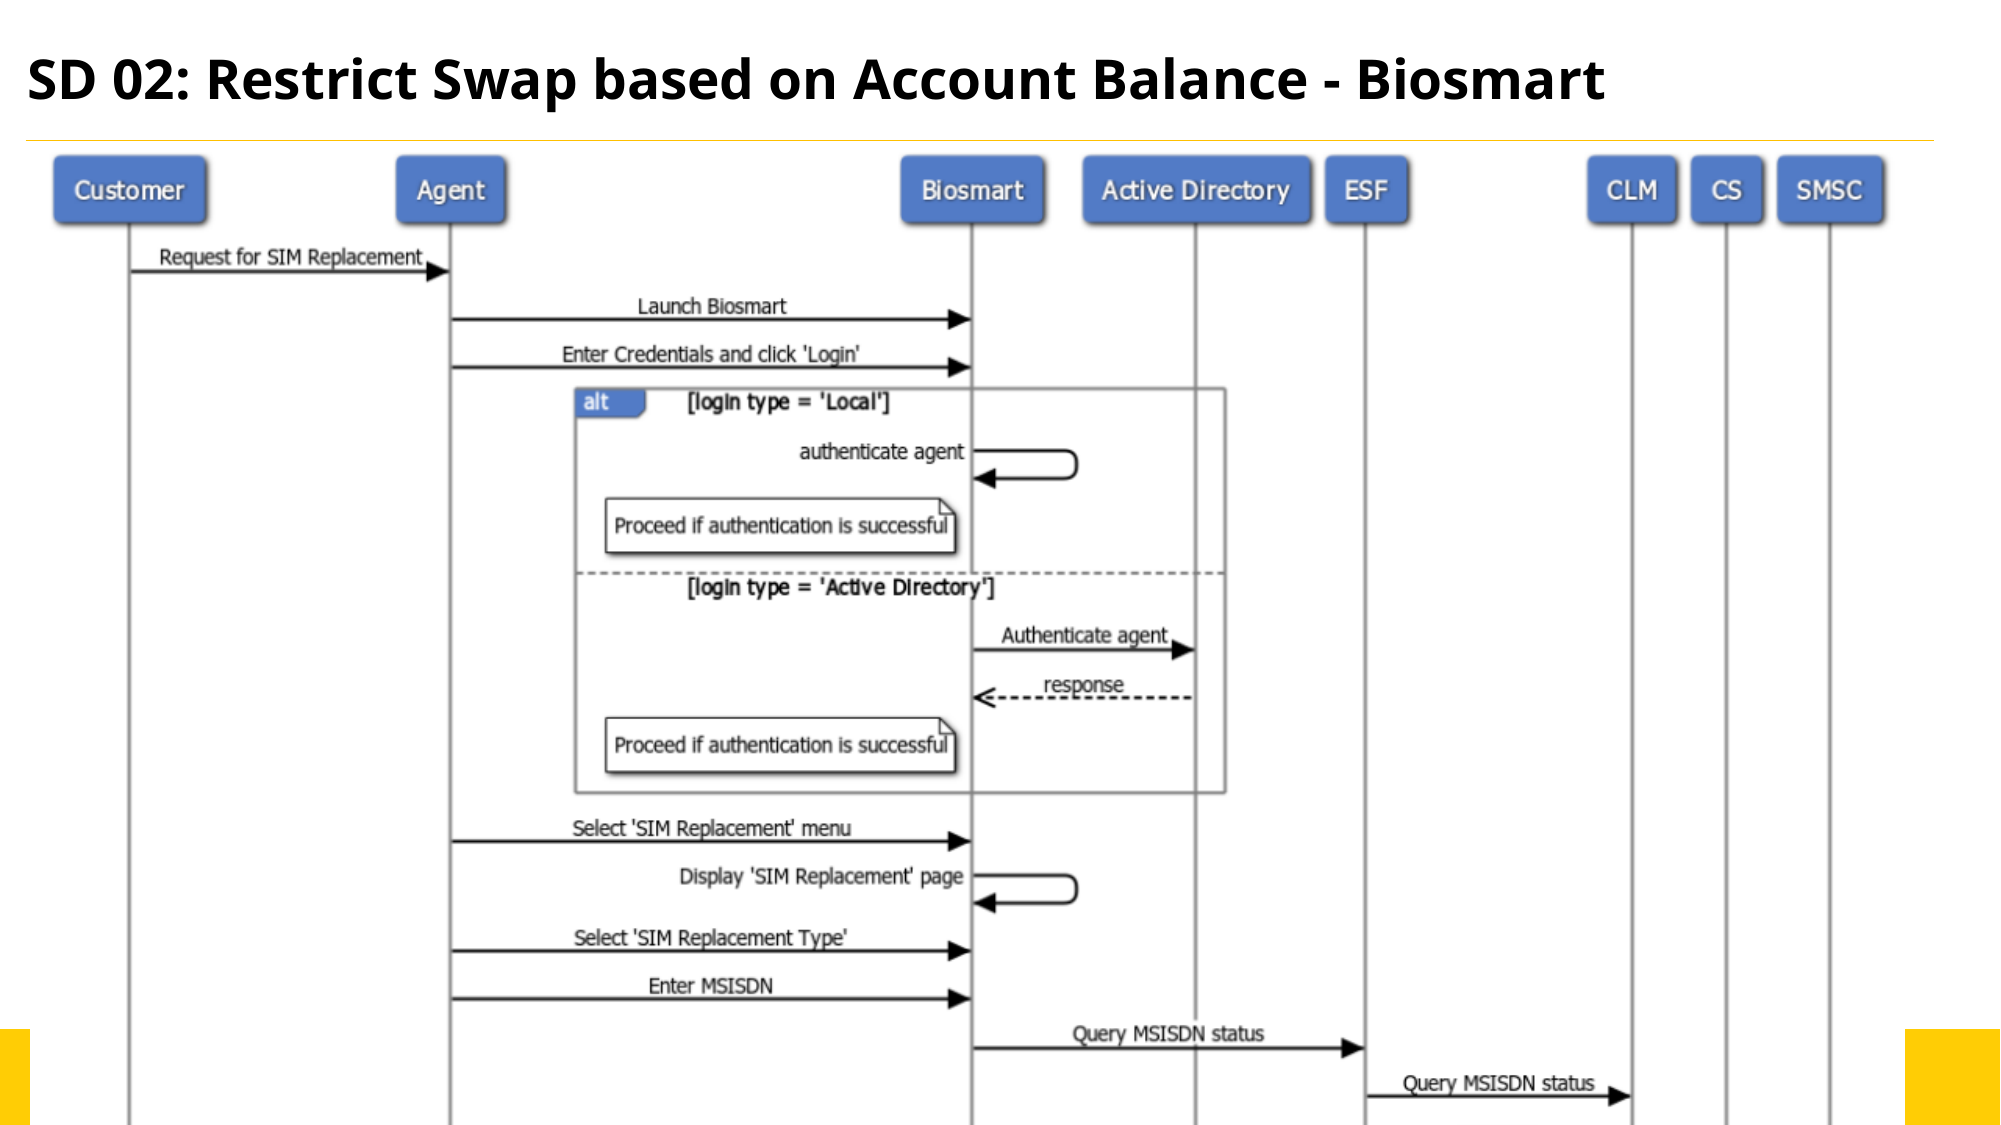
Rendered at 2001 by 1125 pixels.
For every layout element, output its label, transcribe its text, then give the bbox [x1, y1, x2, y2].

text_box SD 02: Restrict Swap based on Account Balance - Biosmart [12, 36, 1998, 108]
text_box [29, 146, 1905, 1125]
